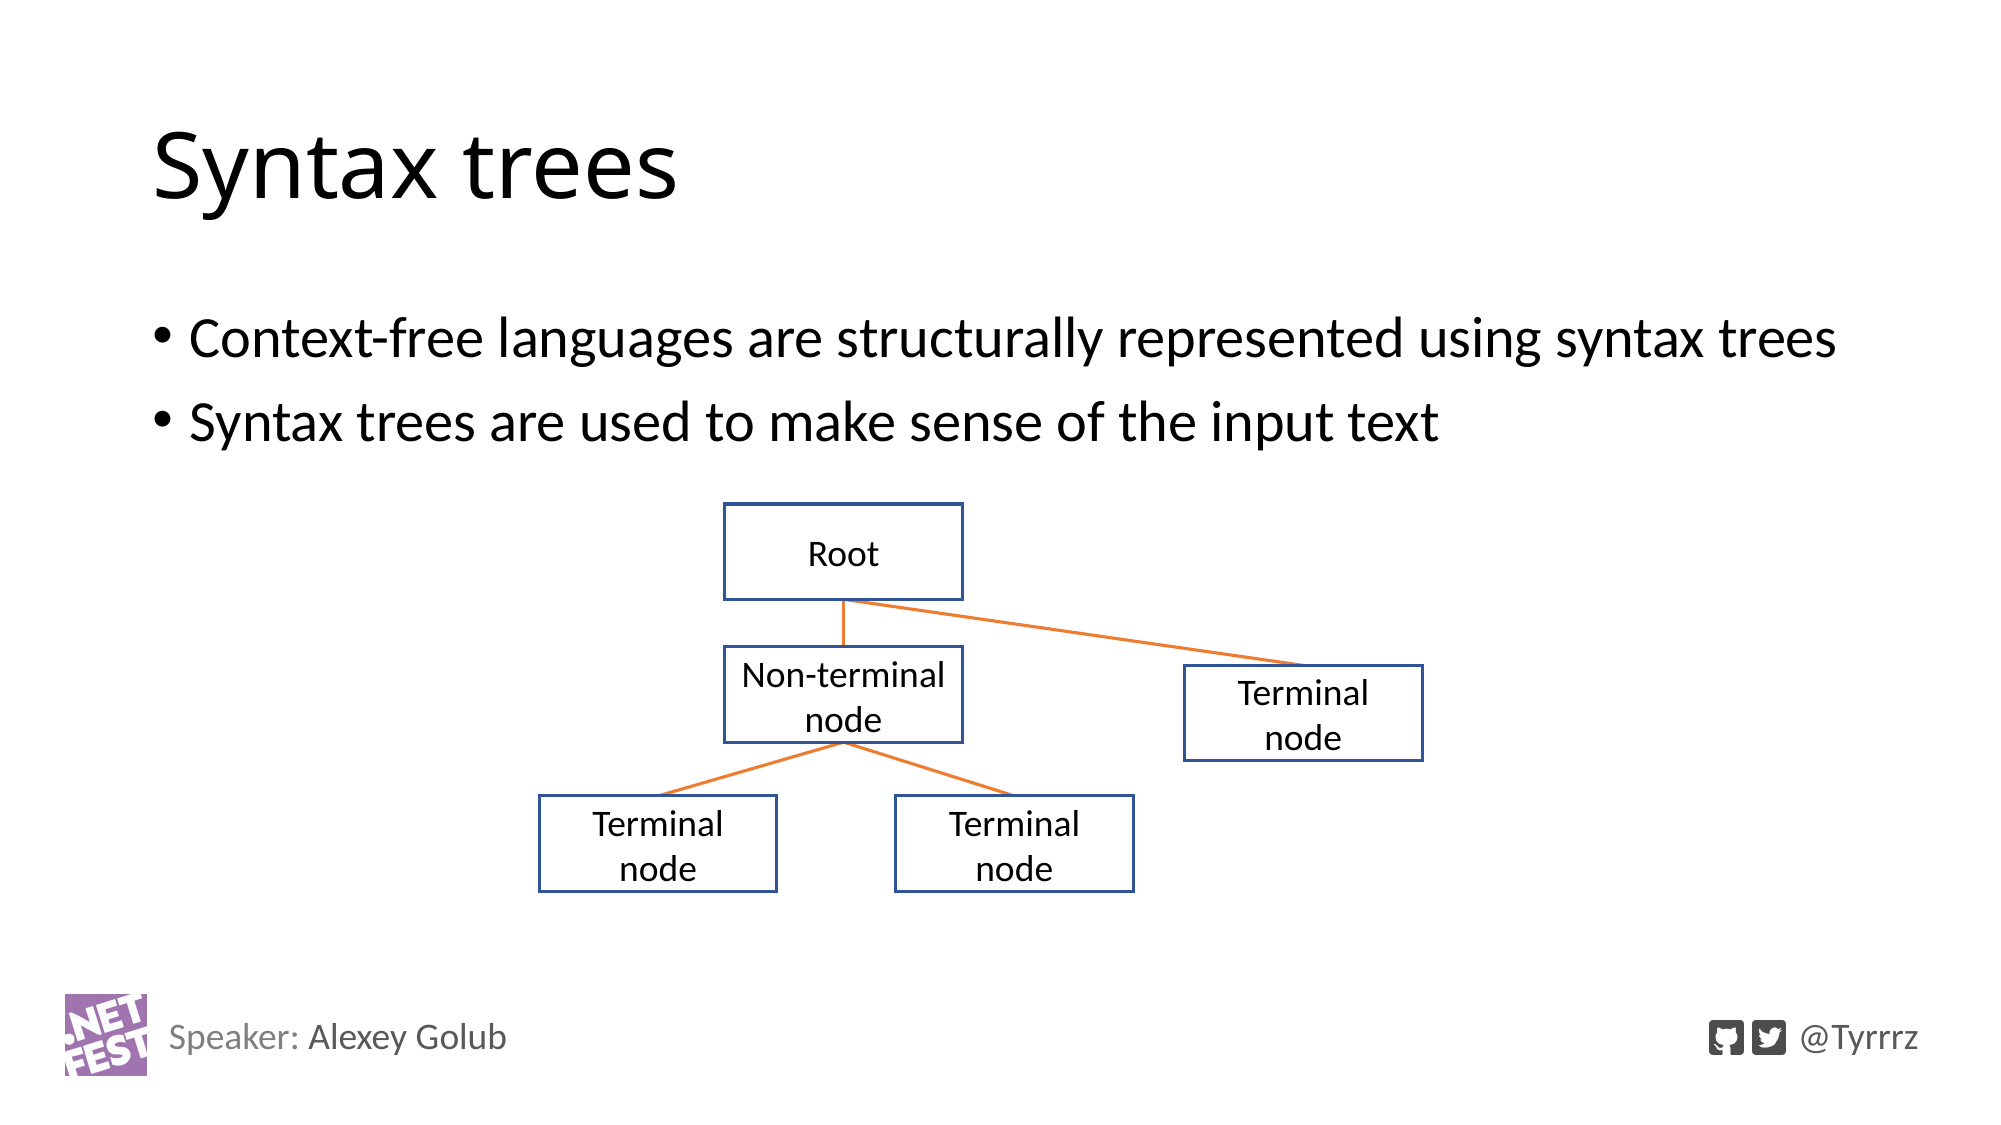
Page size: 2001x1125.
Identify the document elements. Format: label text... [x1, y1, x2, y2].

list Context-free languages are structurally represented using syntax trees Syntax trees are used to make sense of the input text [137, 299, 1863, 994]
title Syntax trees [137, 59, 1863, 278]
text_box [65, 994, 1935, 1076]
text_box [539, 504, 1423, 892]
